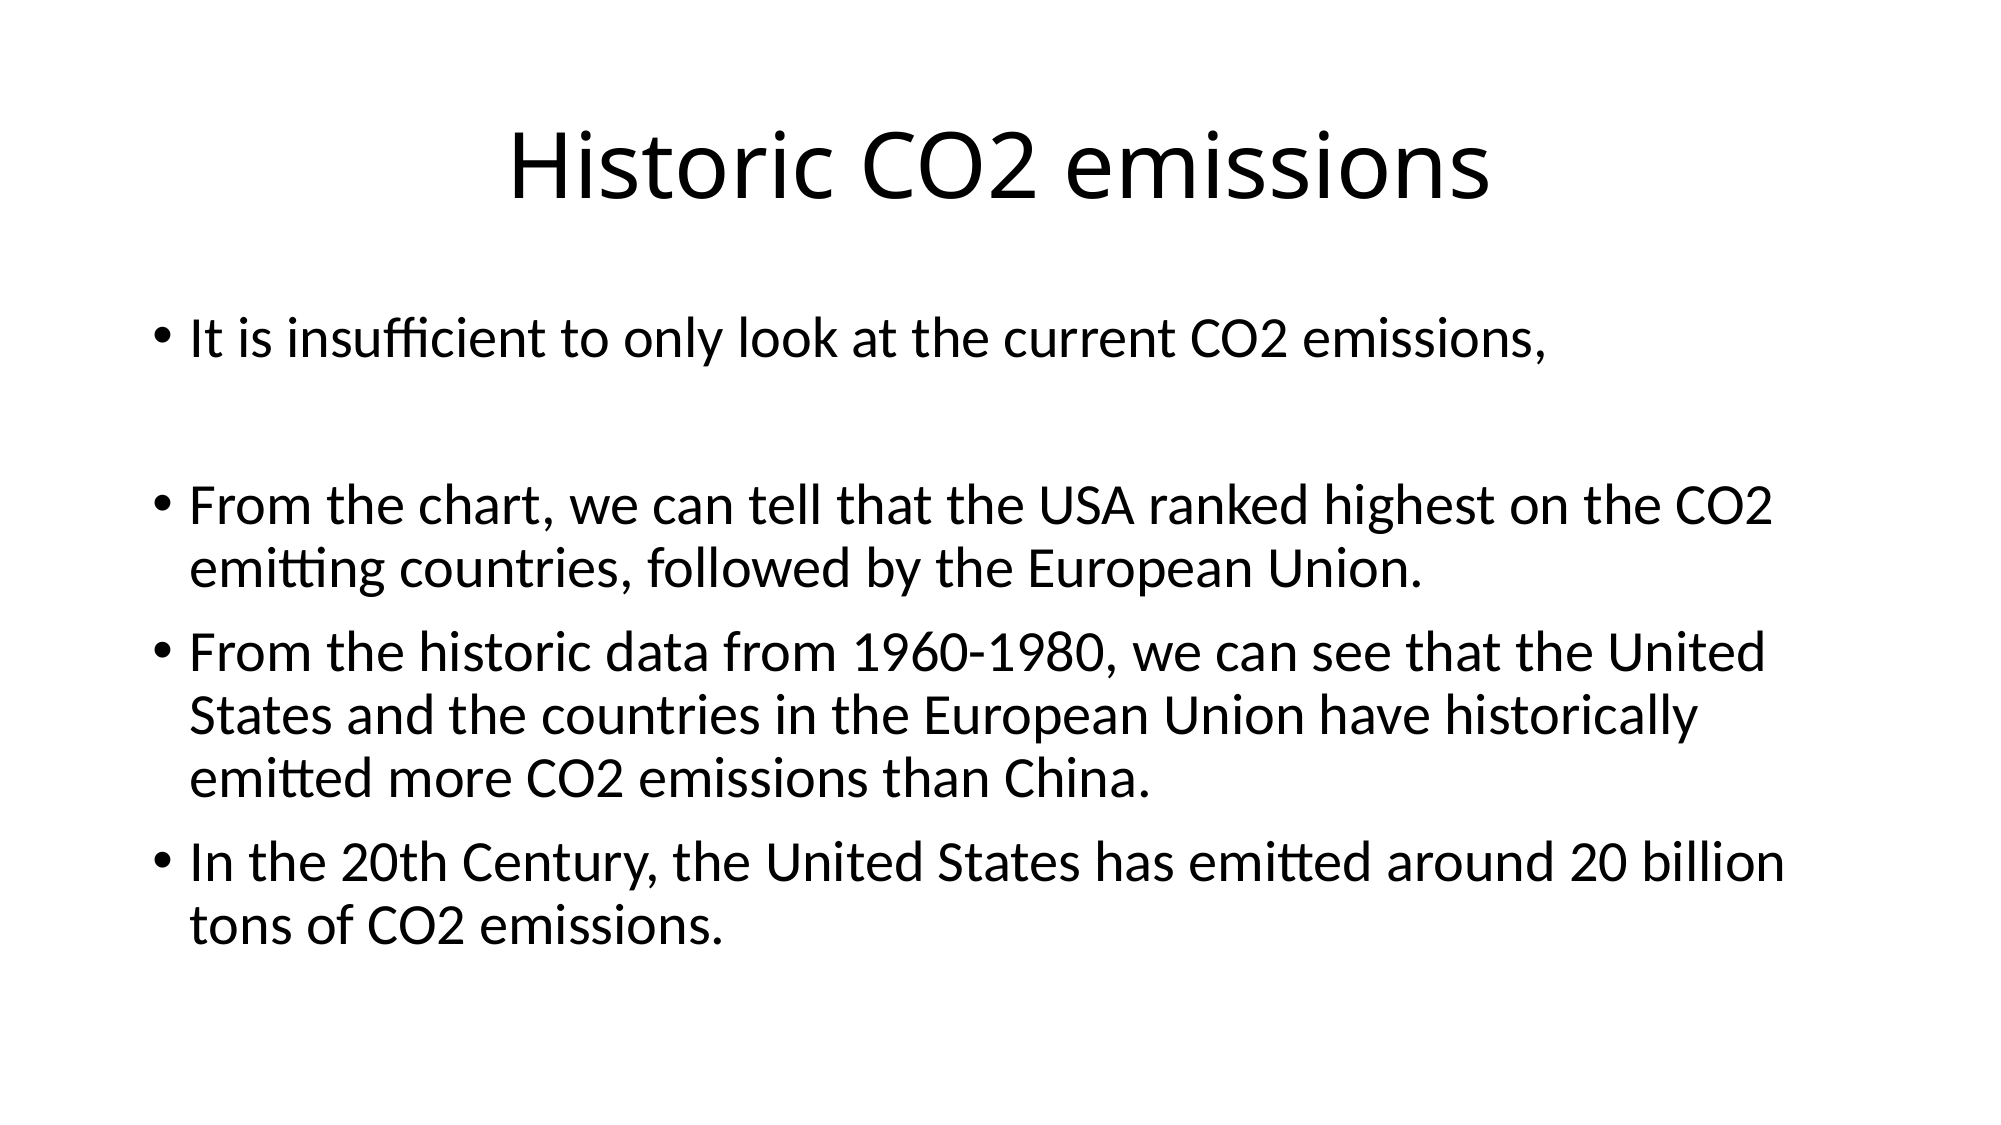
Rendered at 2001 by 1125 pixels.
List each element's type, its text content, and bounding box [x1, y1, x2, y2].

list It is insufficient to only look at the current CO2 emissions, From the chart, we can tell that the USA ranked highest on the CO2 emitting countries, followed by the European Union. From the historic data from 1960-1980, we can see that the United States and the countries in the European Union have historically emitted more CO2 emissions than China. In the 20th Century, the United States has emitted around 20 billion tons of CO2 emissions. [137, 299, 1863, 1014]
title Historic CO2 emissions [137, 59, 1863, 278]
